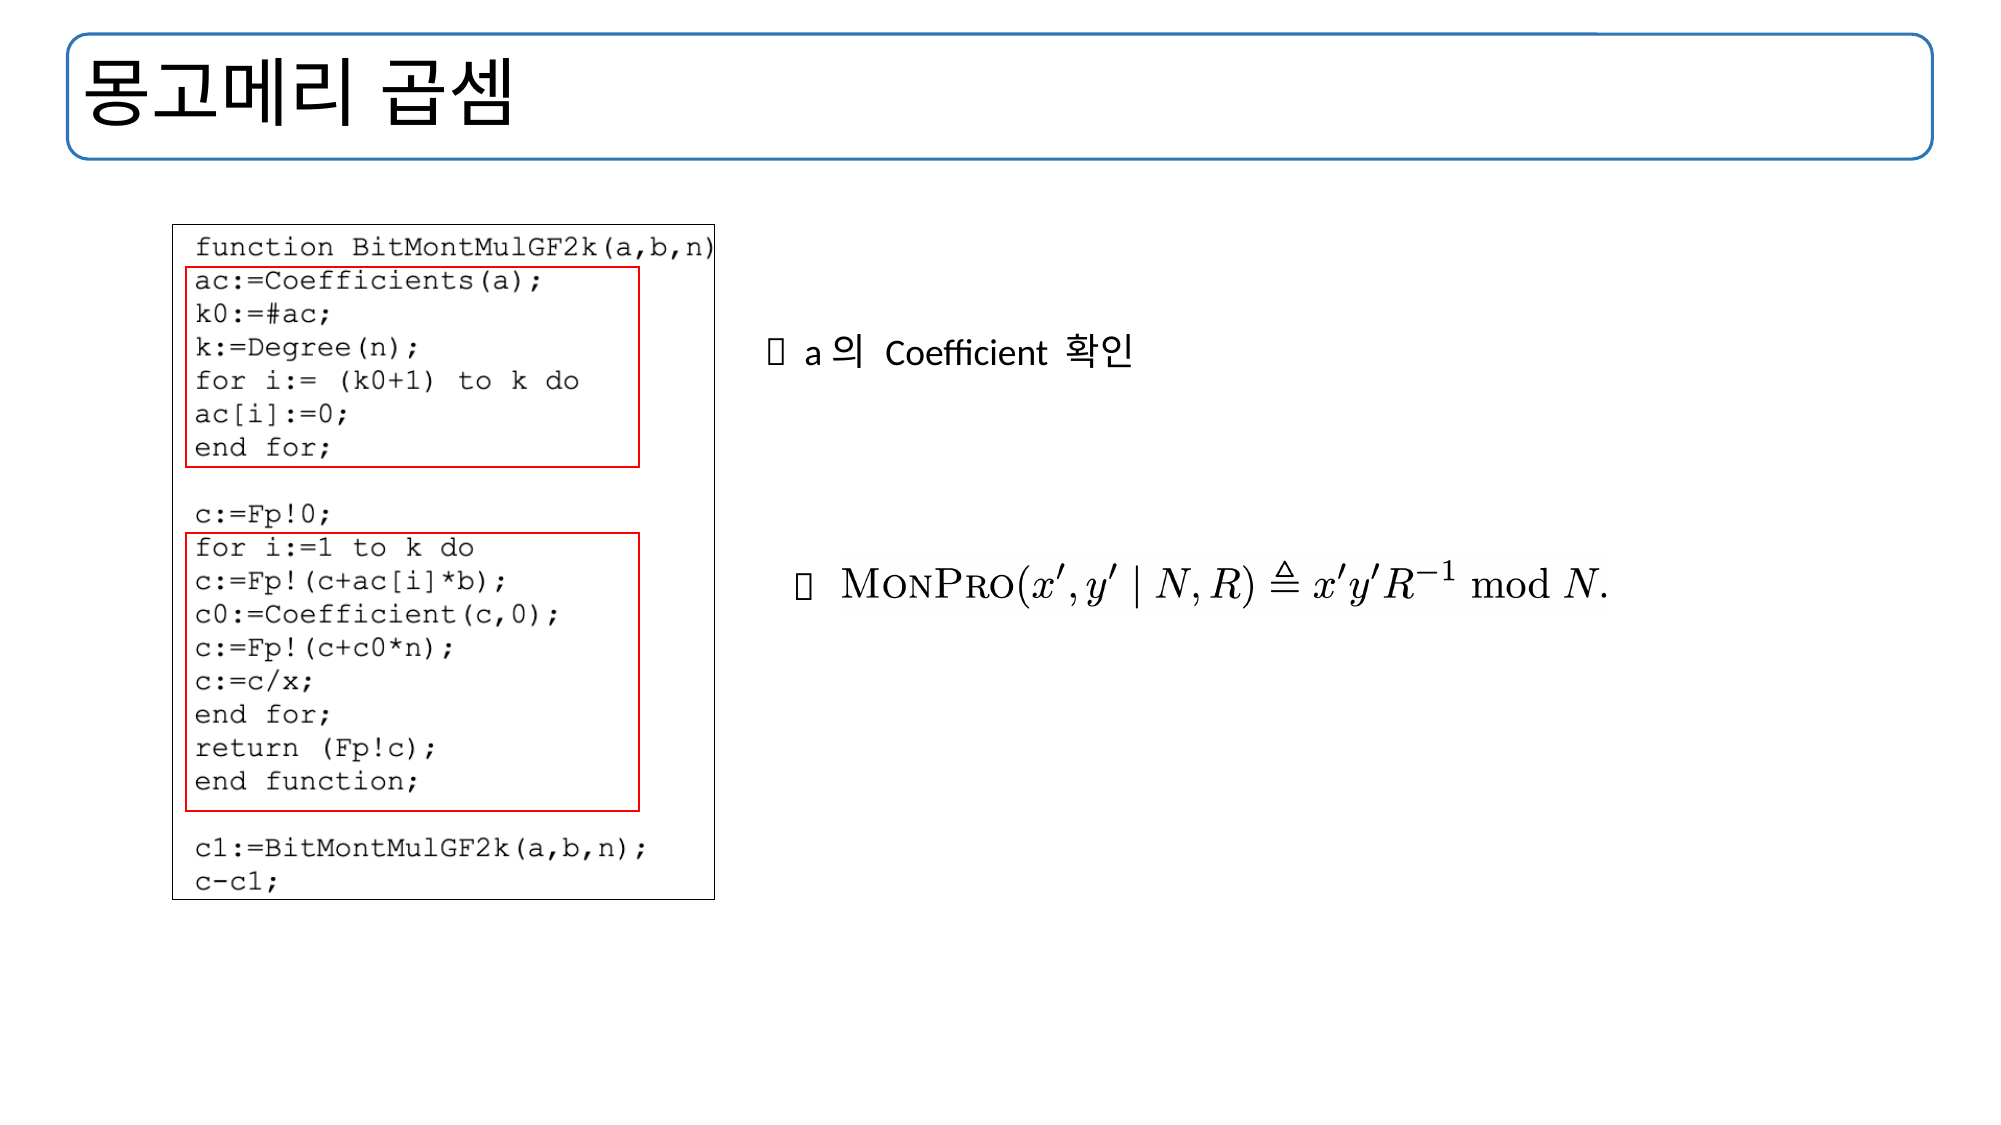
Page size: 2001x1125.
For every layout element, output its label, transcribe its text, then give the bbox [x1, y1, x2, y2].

text_box  a의 Coefficient 확인 [750, 320, 1150, 380]
picture [837, 550, 1609, 614]
title 몽고메리 곱셈 [67, 34, 1933, 160]
picture [172, 224, 715, 900]
text_box  [777, 555, 831, 616]
